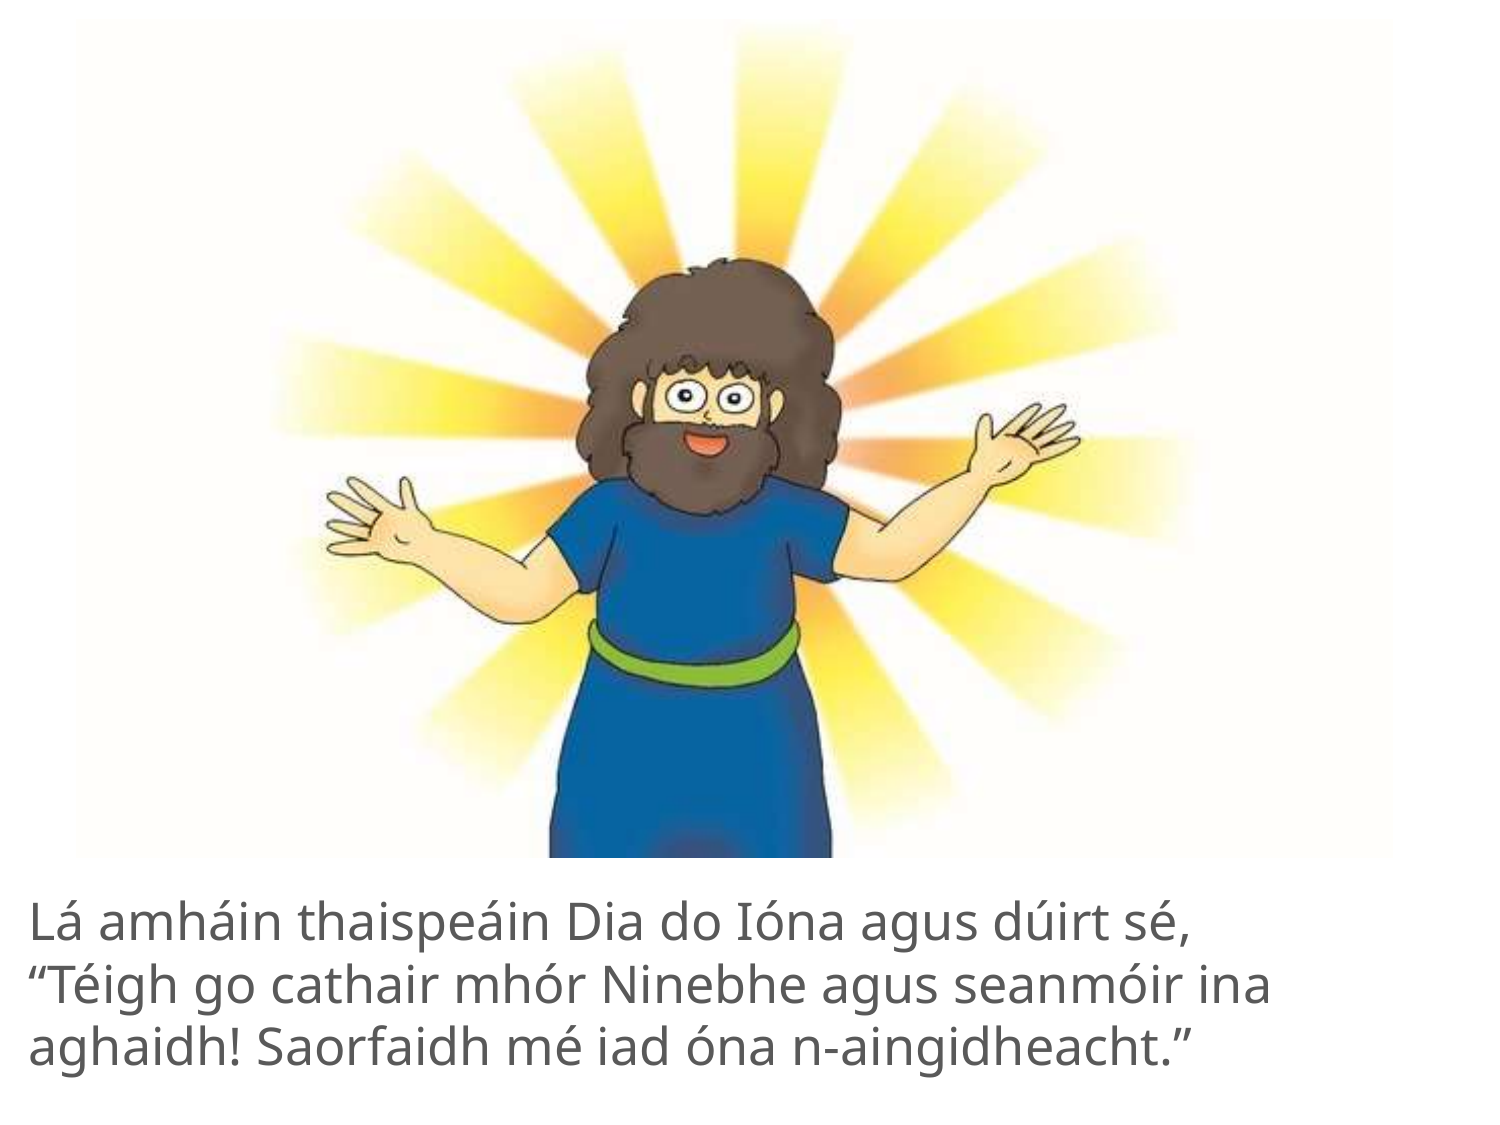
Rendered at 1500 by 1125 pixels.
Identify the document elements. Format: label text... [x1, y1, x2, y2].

text_box Lá amháin thaispeáin Dia do Ióna agus dúirt sé, “Téigh go cathair mhór Ninebhe agus seanmóir ina aghaidh! Saorfaidh mé iad óna n-aingidheacht.” [13, 881, 1500, 1084]
picture [76, 18, 1394, 858]
